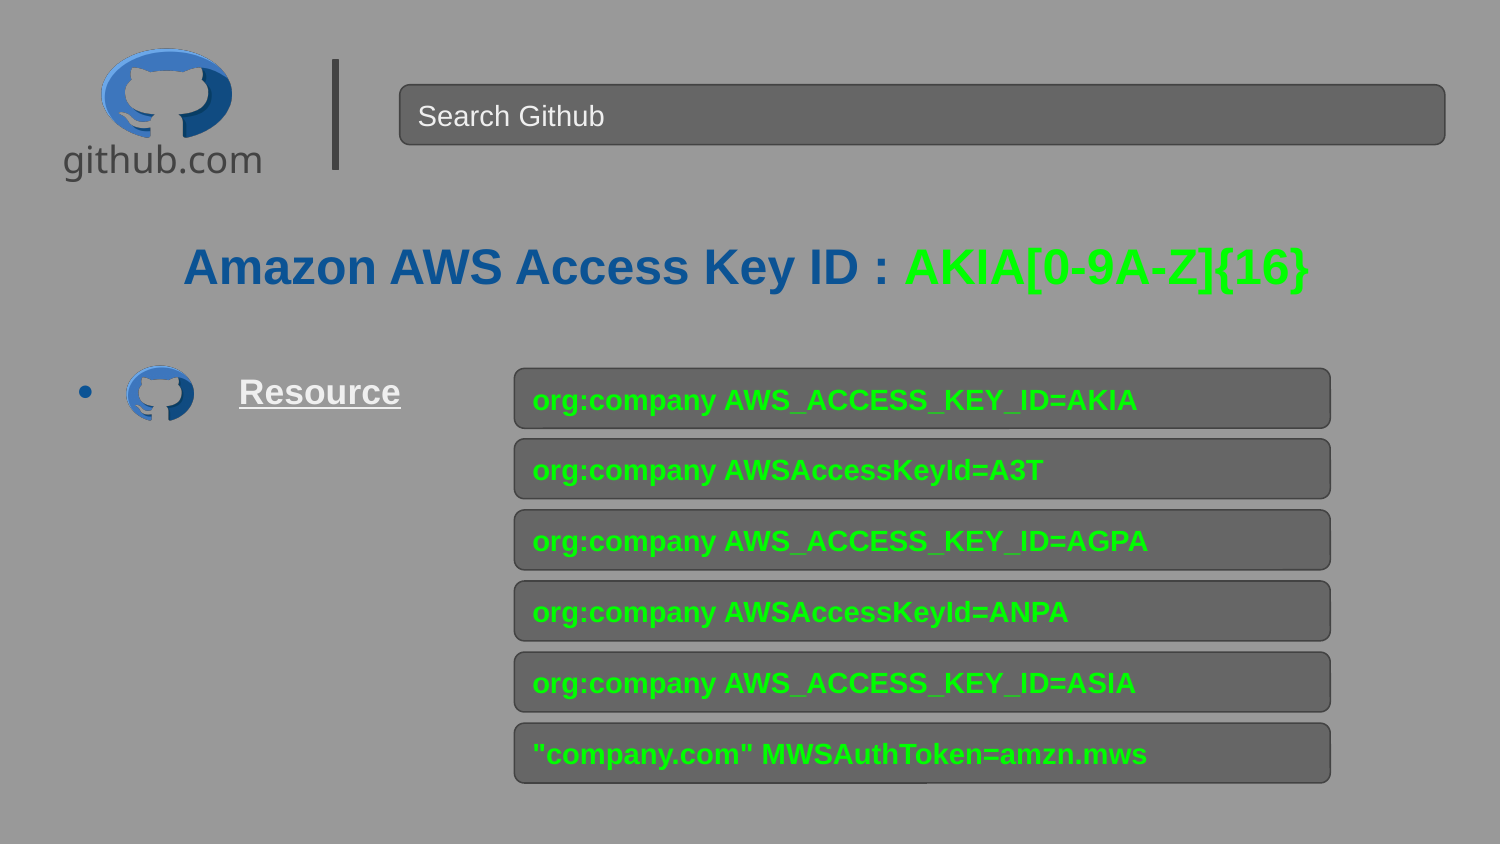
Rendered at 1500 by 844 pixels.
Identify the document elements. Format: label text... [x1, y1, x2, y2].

text_box github.com [47, 121, 318, 181]
text_box org:company AWSAccessKeyId=ANPA [514, 580, 1331, 641]
text_box org:company AWSAccessKeyId=A3T [514, 438, 1331, 499]
text_box Amazon AWS Access Key ID : AKIA[0-9A-Z]{16} [47, 219, 1445, 330]
text_box org:company AWS_ACCESS_KEY_ID=AGPA [514, 509, 1331, 570]
text_box "company.com" MWSAuthToken=amzn.mws [514, 723, 1331, 784]
text_box [333, 59, 339, 170]
picture [99, 46, 234, 140]
picture [125, 363, 195, 422]
text_box org:company AWS_ACCESS_KEY_ID=AKIA [514, 368, 1331, 429]
text_box Search Github [399, 84, 1445, 145]
text_box Resource [41, 354, 555, 415]
text_box org:company AWS_ACCESS_KEY_ID=ASIA [514, 652, 1331, 712]
